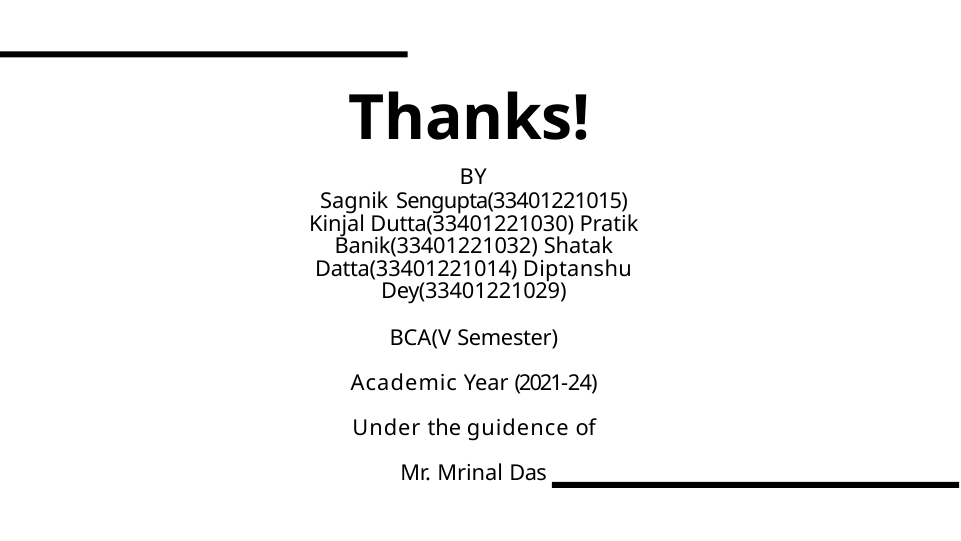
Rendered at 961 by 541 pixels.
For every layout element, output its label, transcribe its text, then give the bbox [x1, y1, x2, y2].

title Thanks! [346, 74, 600, 167]
text_box [551, 481, 960, 488]
text_box [0, 51, 408, 58]
text_box BY Sagnik Sengupta(33401221015) Kinjal Dutta(33401221030) Pratik Banik(33401221032) Shatak Datta(33401221014) Diptanshu Dey(33401221029) BCA(V Semester) Academic Year (2021-24) Under the guidence of Mr. Mrinal Das [298, 161, 649, 485]
